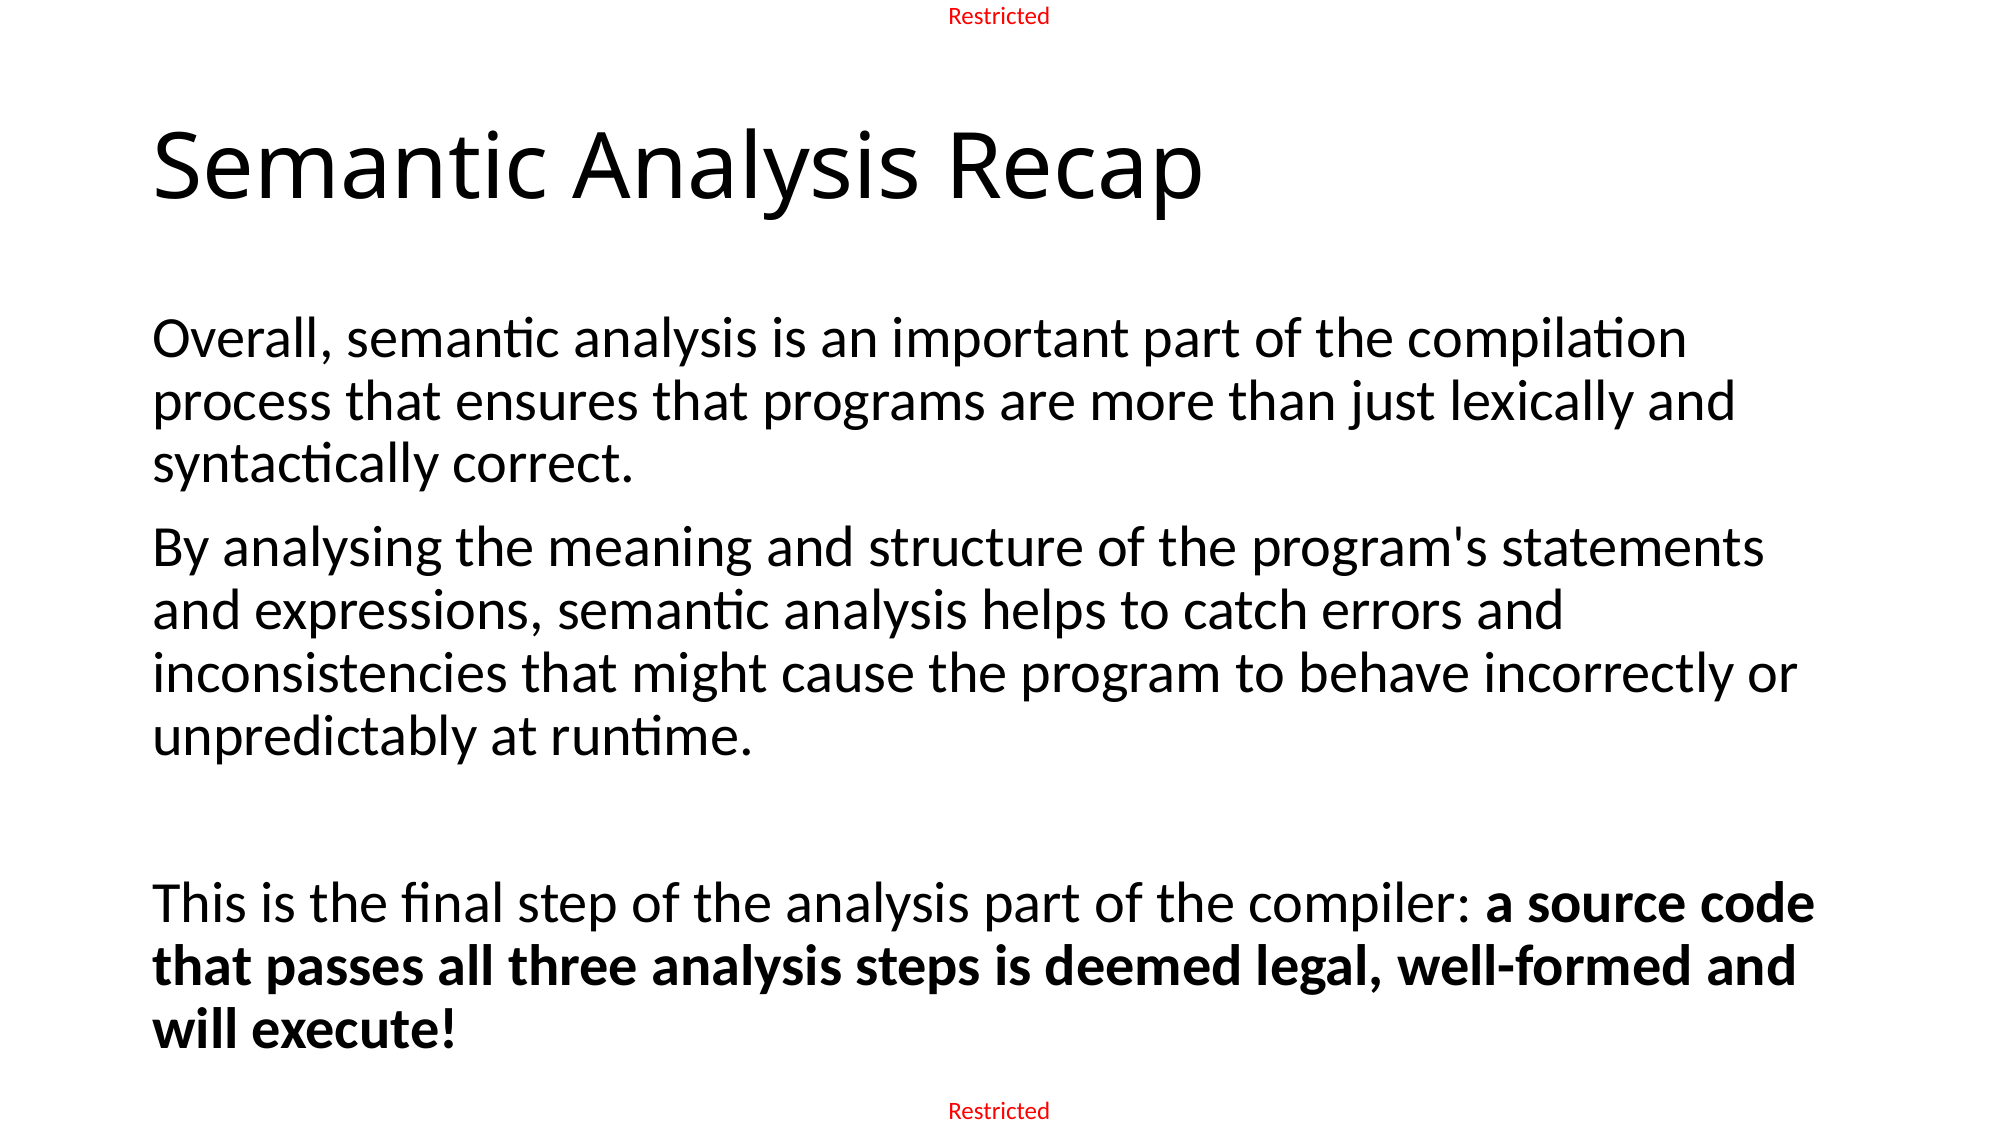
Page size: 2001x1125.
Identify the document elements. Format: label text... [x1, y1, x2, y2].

title Semantic Analysis Recap [137, 59, 1863, 278]
list Overall, semantic analysis is an important part of the compilation process that ensures that programs are more than just lexically and syntactically correct. By analysing the meaning and structure of the program's statements and expressions, semantic analysis helps to catch errors and inconsistencies that might cause the program to behave incorrectly or unpredictably at runtime. This is the final step of the analysis part of the compiler: a source code that passes all three analysis steps is deemed legal, well-formed and will execute! [137, 299, 1863, 1125]
